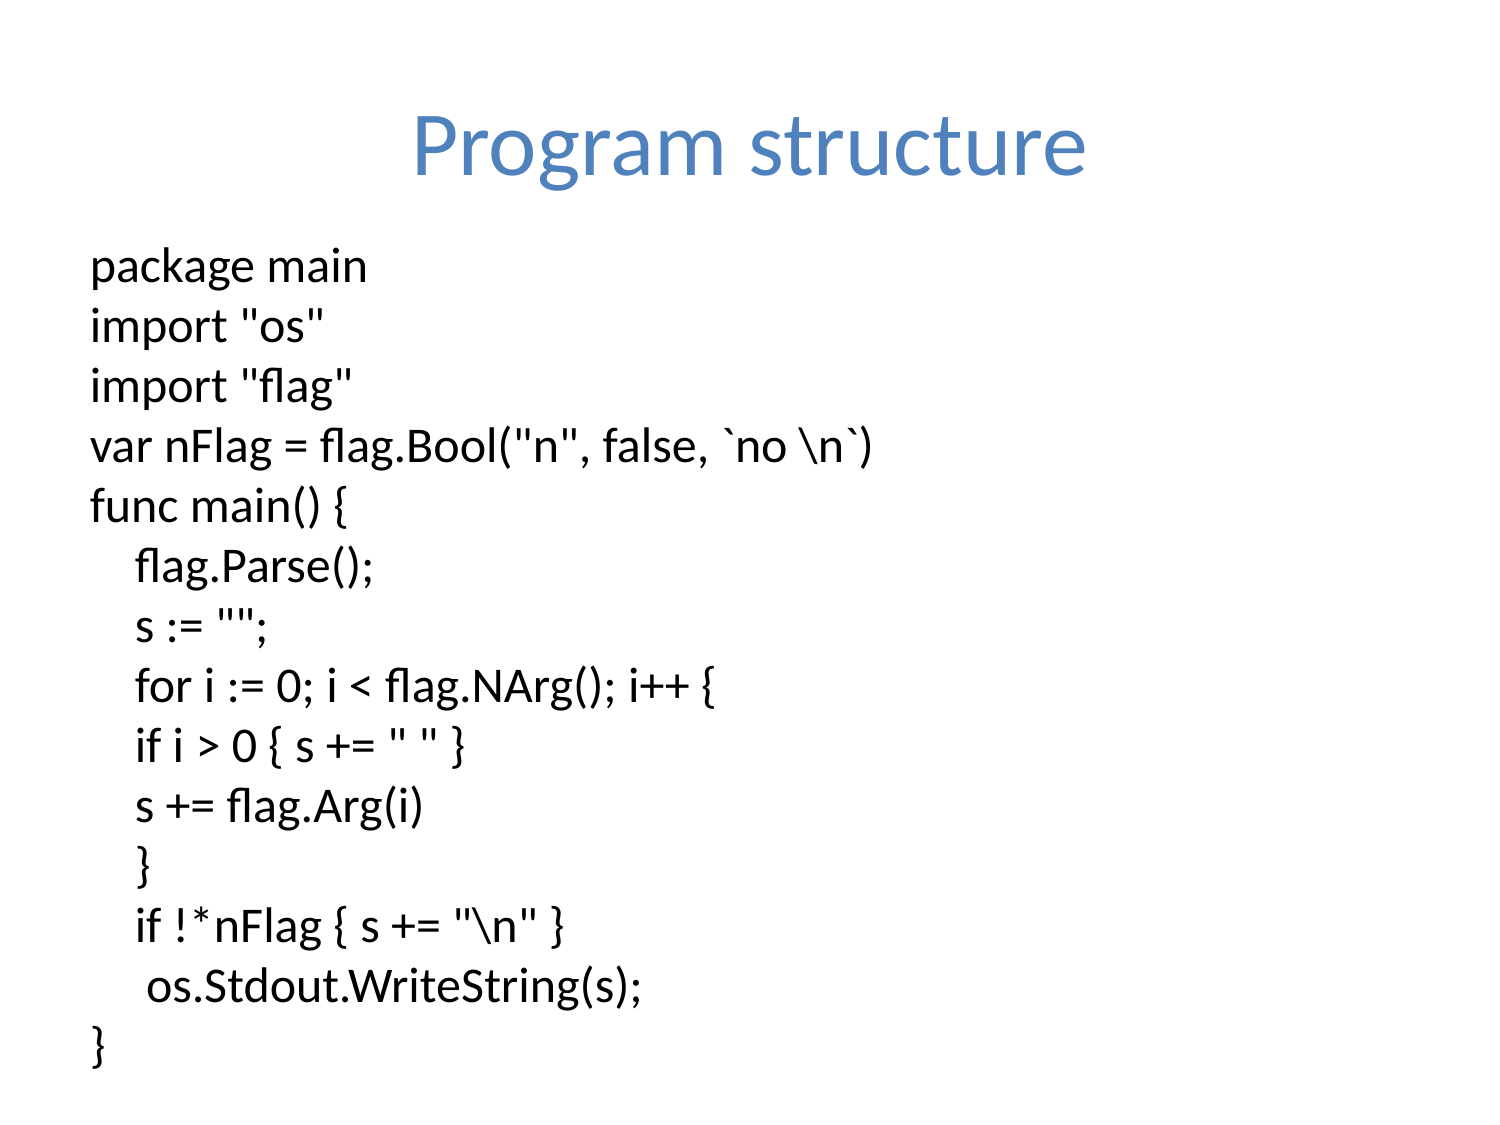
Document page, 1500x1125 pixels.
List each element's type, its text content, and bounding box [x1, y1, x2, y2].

title Program structure [75, 45, 1425, 233]
text_box package main import "os" import "flag" var nFlag = flag.Bool("n", false, `no \n`) func main() { flag.Parse(); s := ""; for i := 0; i < flag.NArg(); i++ { if i > 0 { s += " " } s += flag.Arg(i) } if !*nFlag { s += "\n" } os.Stdout.WriteString(s); } [74, 224, 1363, 1080]
